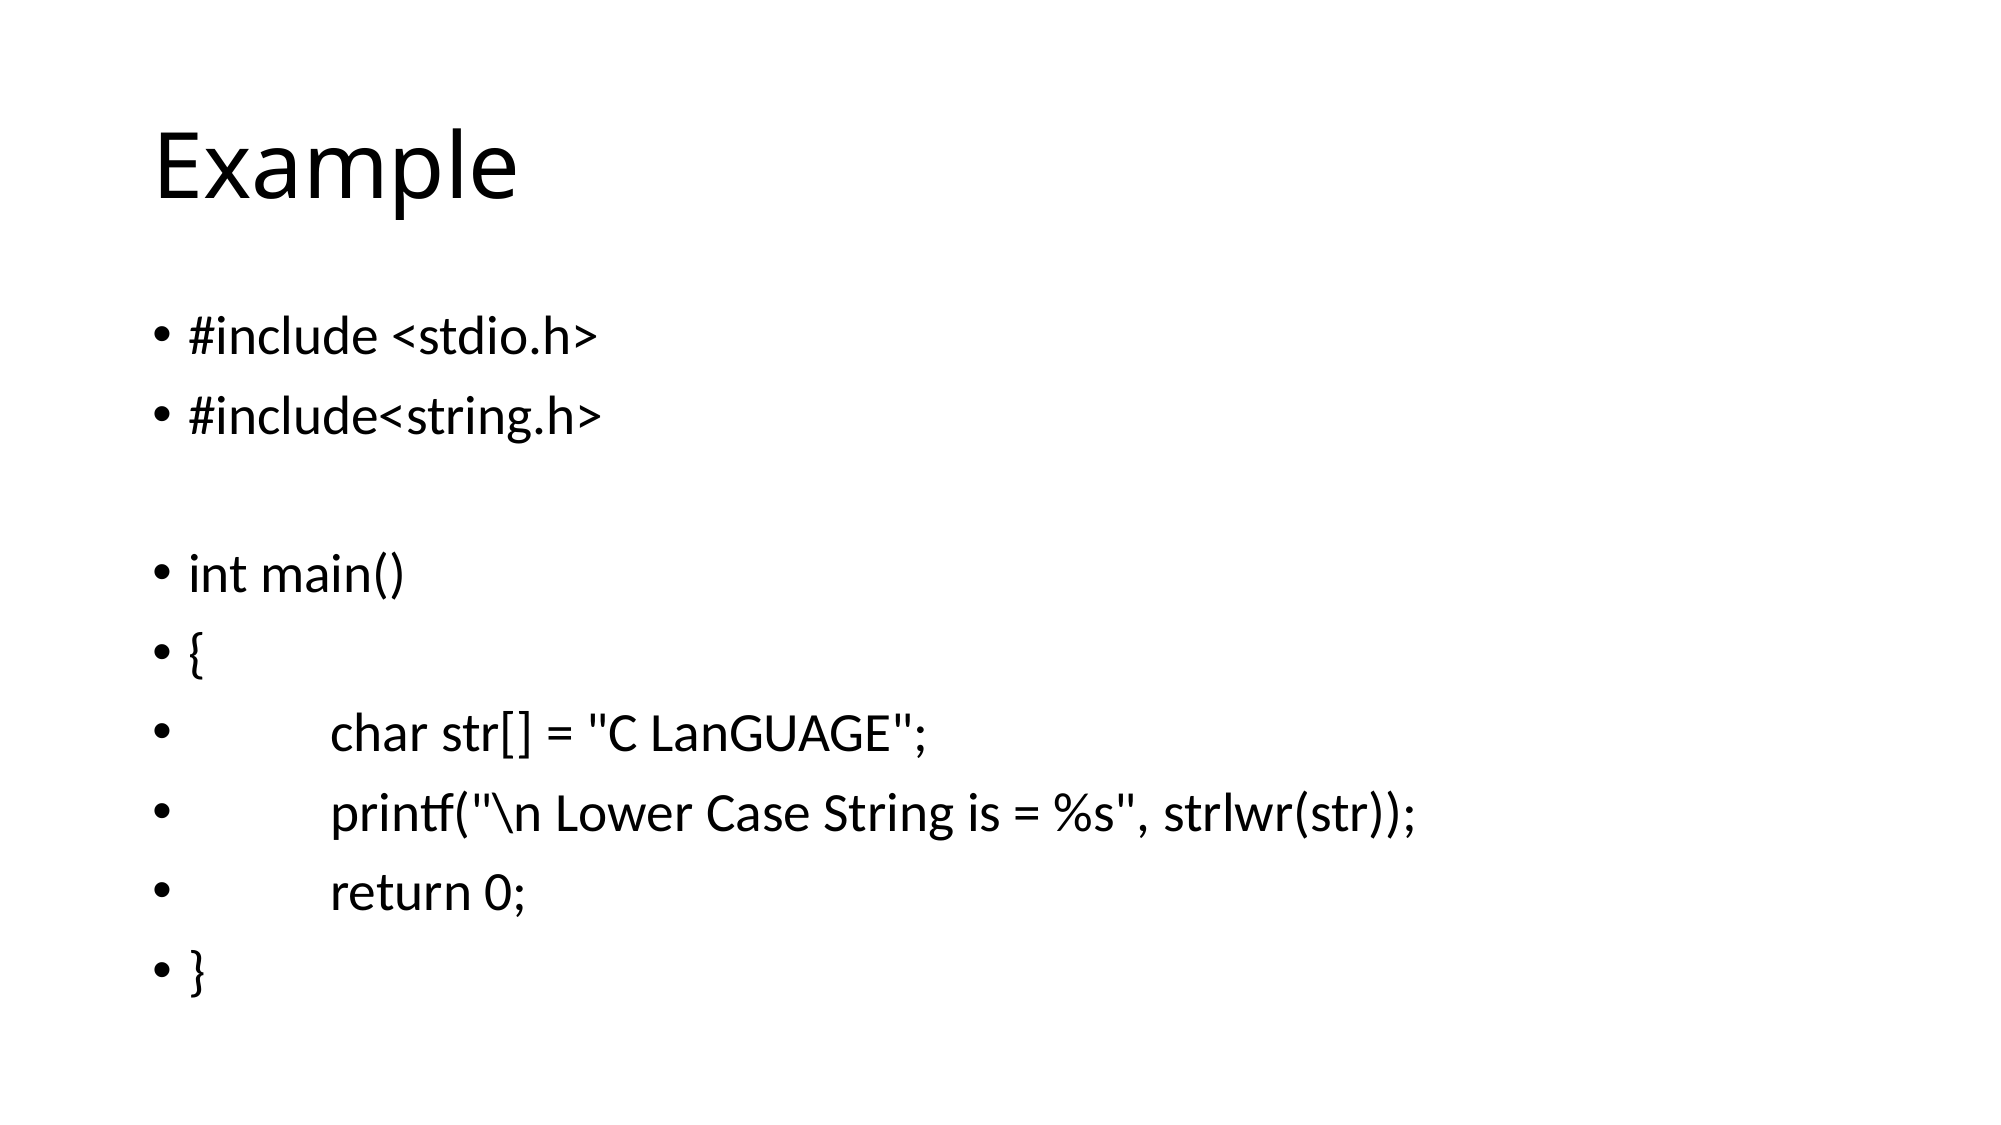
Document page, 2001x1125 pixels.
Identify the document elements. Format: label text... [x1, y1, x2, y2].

title Example [137, 59, 1863, 278]
list #include <stdio.h> #include<string.h> int main() { char str[] = "C LanGUAGE"; printf("\n Lower Case String is = %s", strlwr(str)); return 0; } [137, 299, 1863, 1014]
